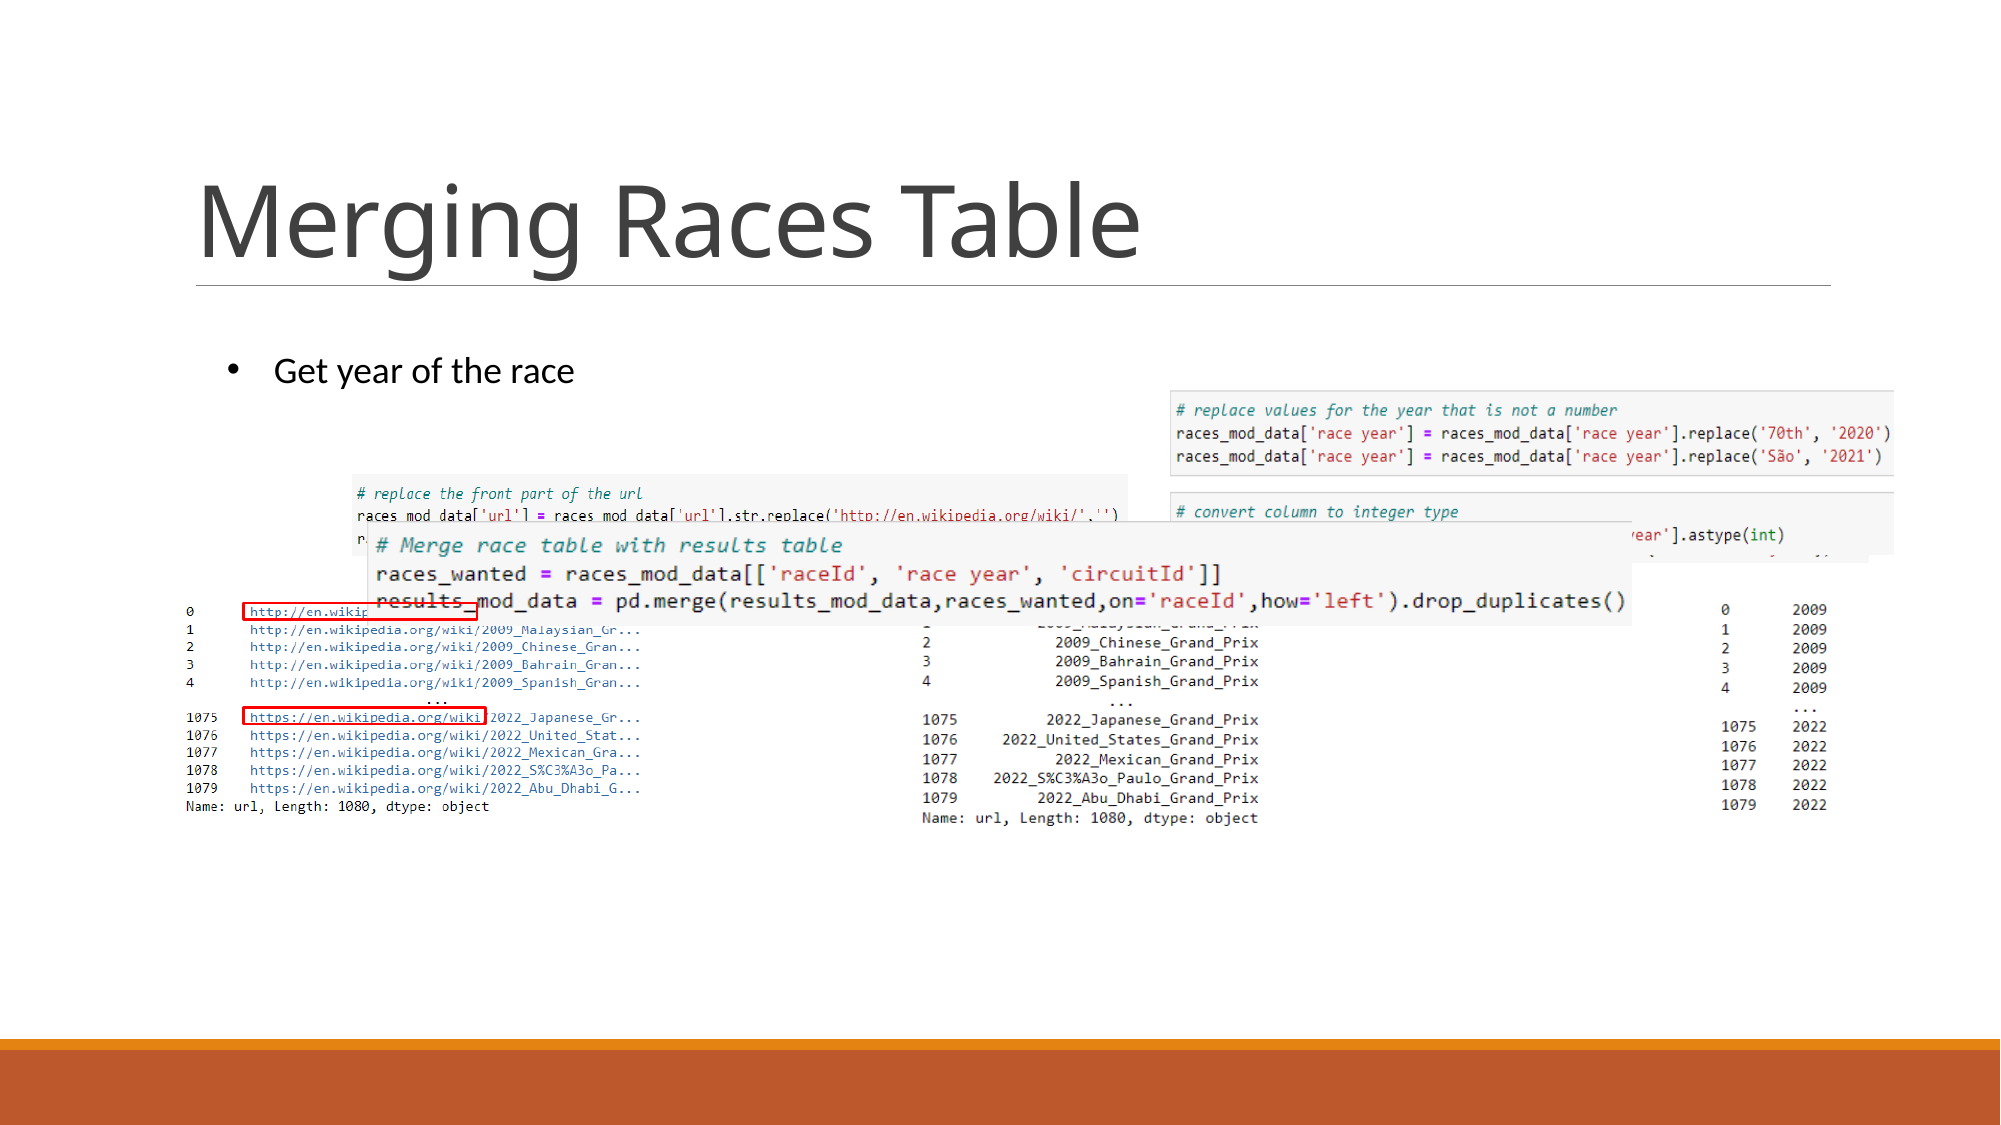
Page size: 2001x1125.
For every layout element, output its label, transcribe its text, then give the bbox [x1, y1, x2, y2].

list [351, 473, 1129, 557]
text_box Get year of the race [212, 338, 1369, 398]
picture [179, 387, 1894, 828]
title Merging Races Table [180, 47, 1830, 285]
picture [1716, 595, 1831, 814]
